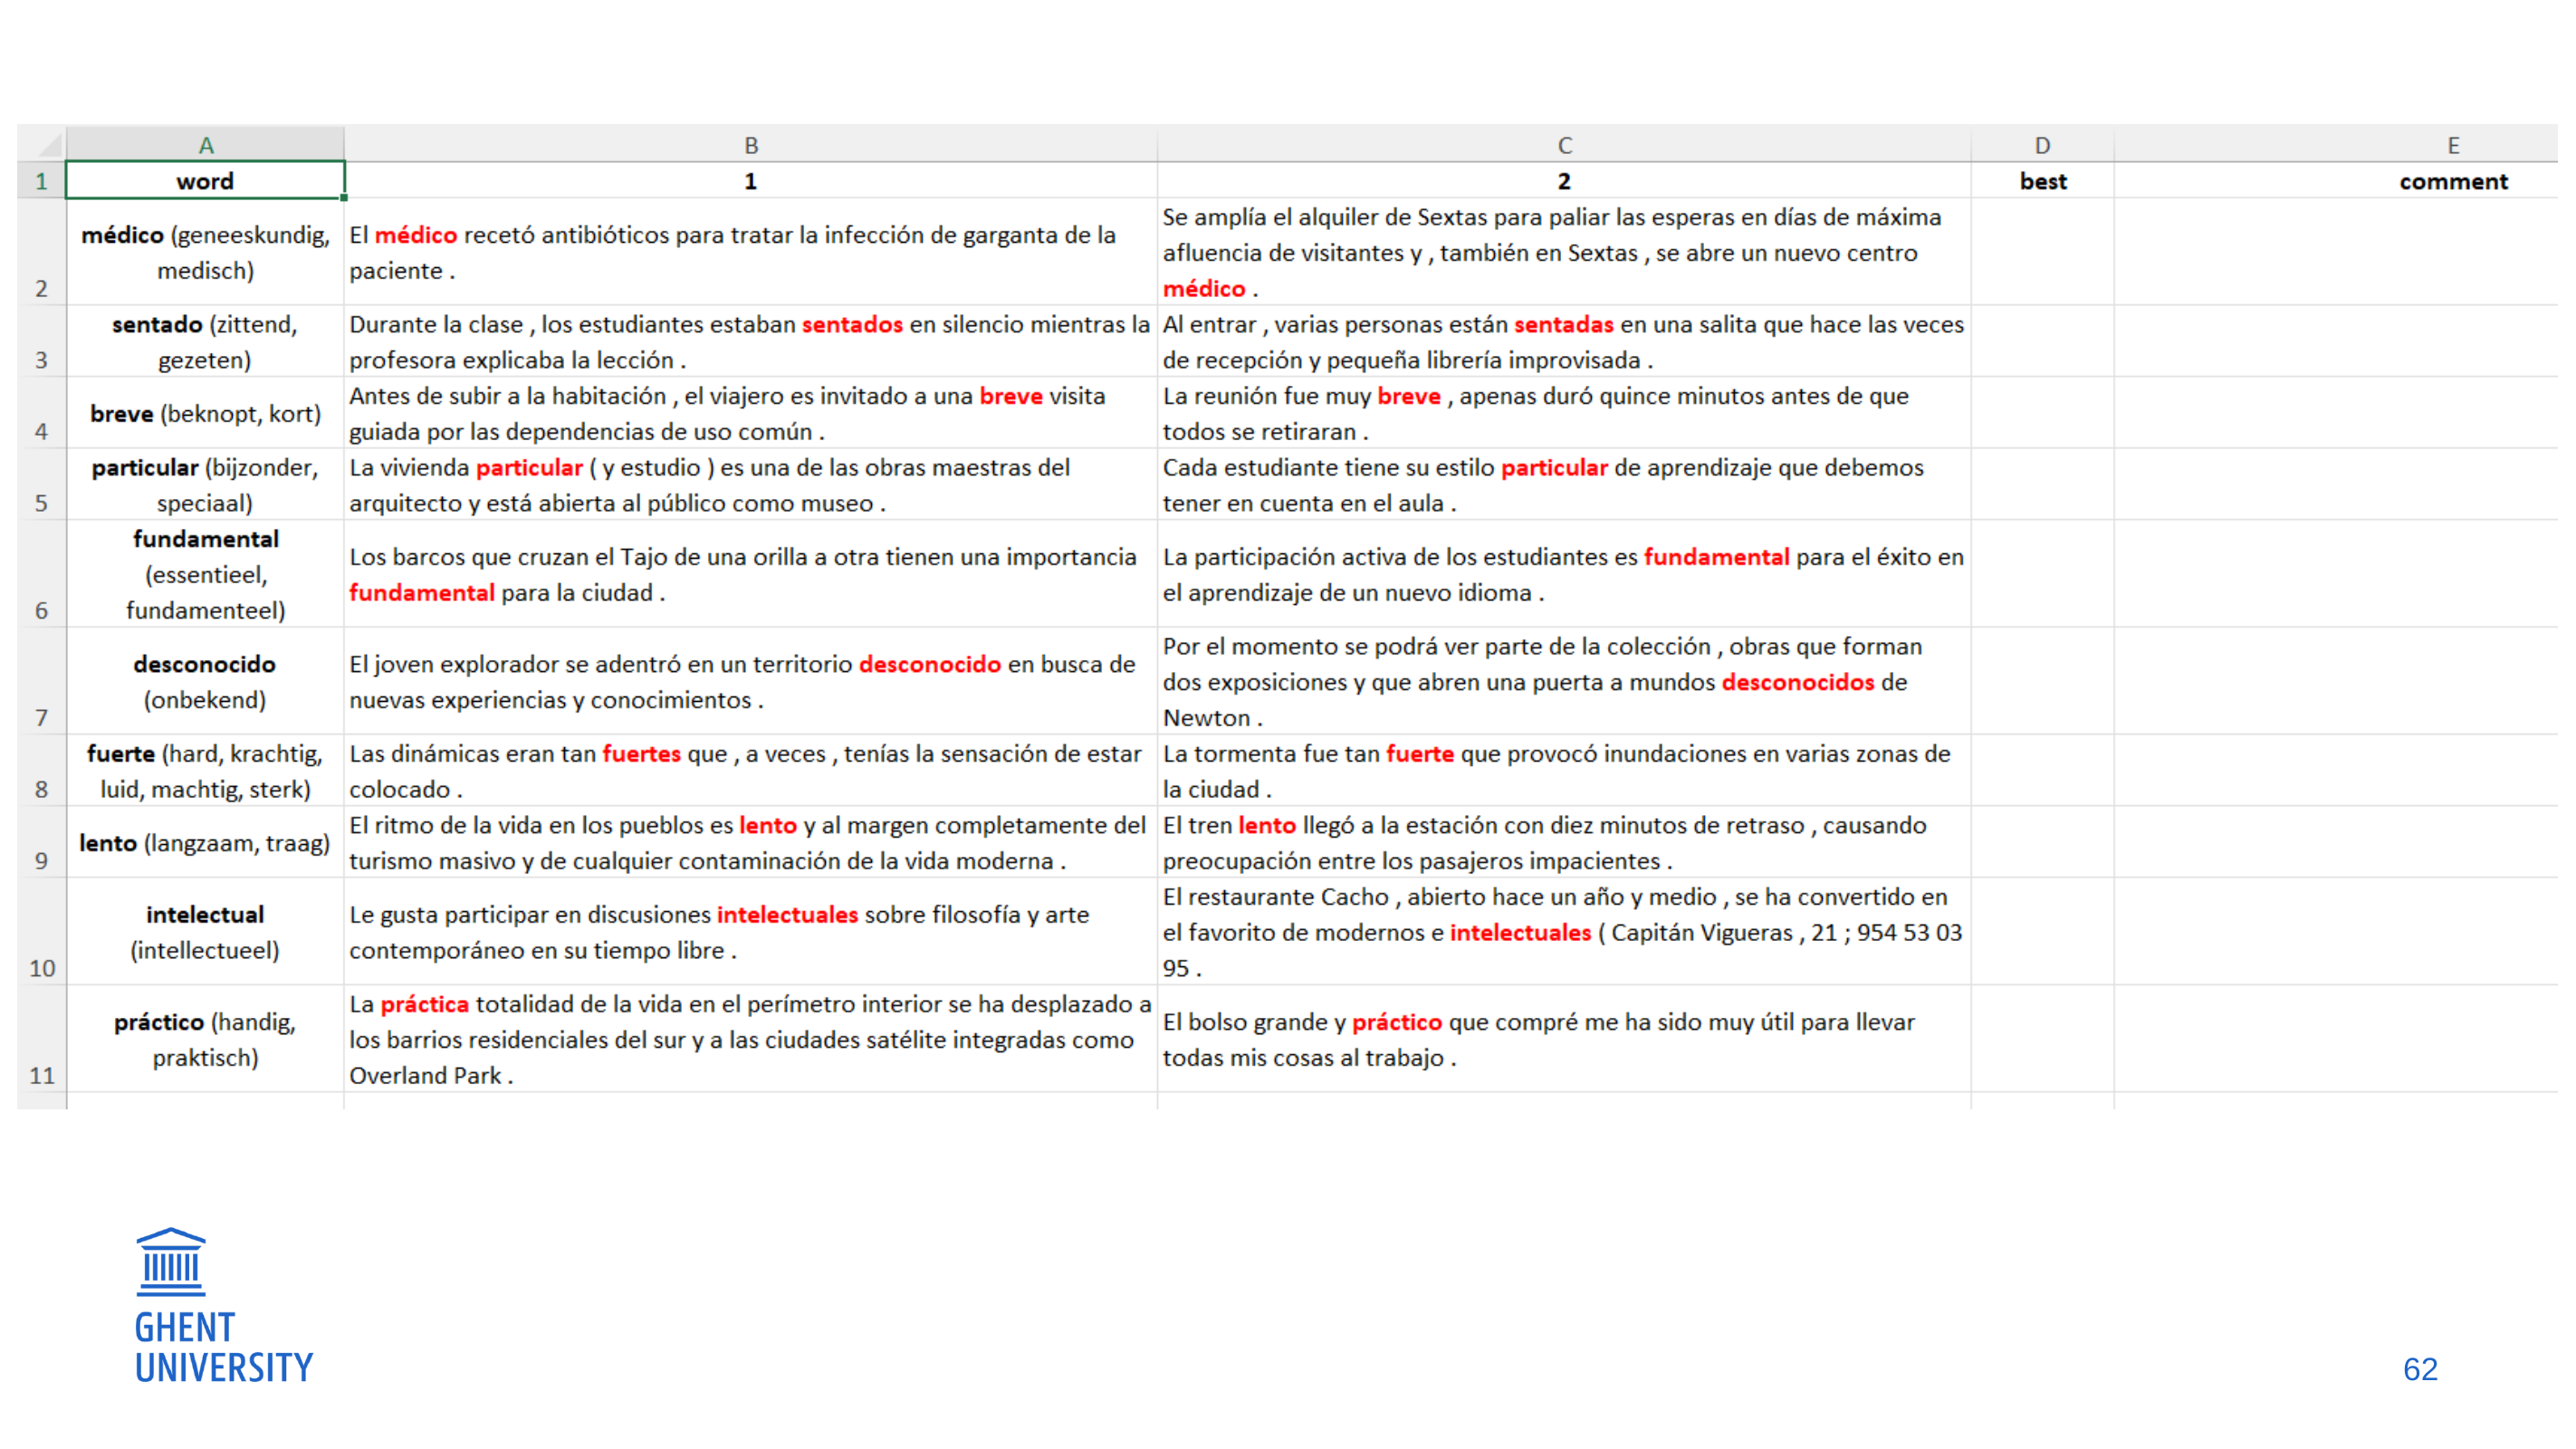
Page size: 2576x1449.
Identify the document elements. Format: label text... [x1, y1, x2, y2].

slide_number 62 [2315, 1329, 2453, 1407]
picture [17, 124, 2558, 1109]
picture [68, 1175, 411, 1449]
